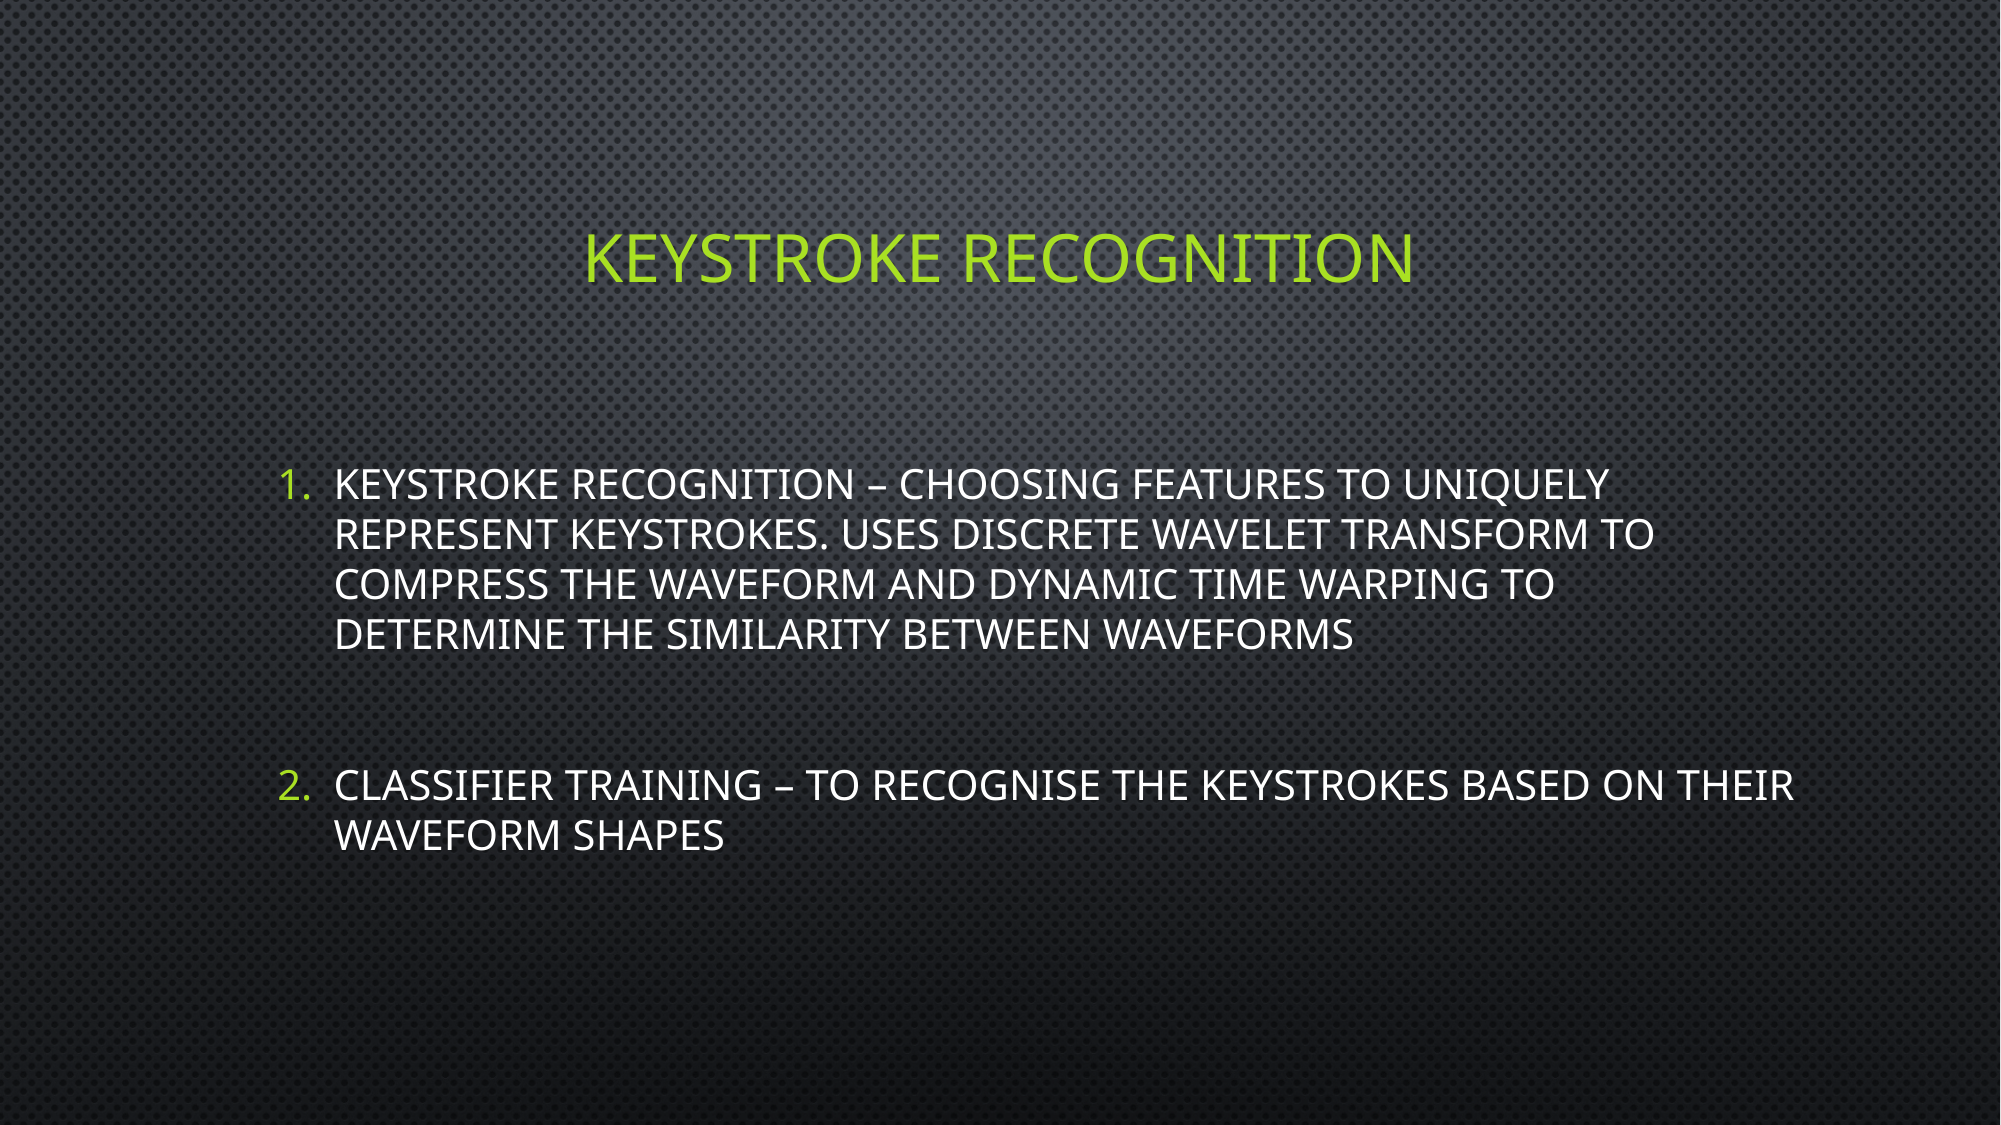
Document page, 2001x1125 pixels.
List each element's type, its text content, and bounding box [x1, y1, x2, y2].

title Keystroke recognition [187, 99, 1813, 413]
list Keystroke recognition – Choosing features to uniquely represent keystrokes. Uses Discrete Wavelet Transform to compress the waveform and Dynamic Time Warping to determine the similarity between waveforms Classifier training – To recognise the keystrokes based on their waveform shapes [187, 437, 1813, 950]
